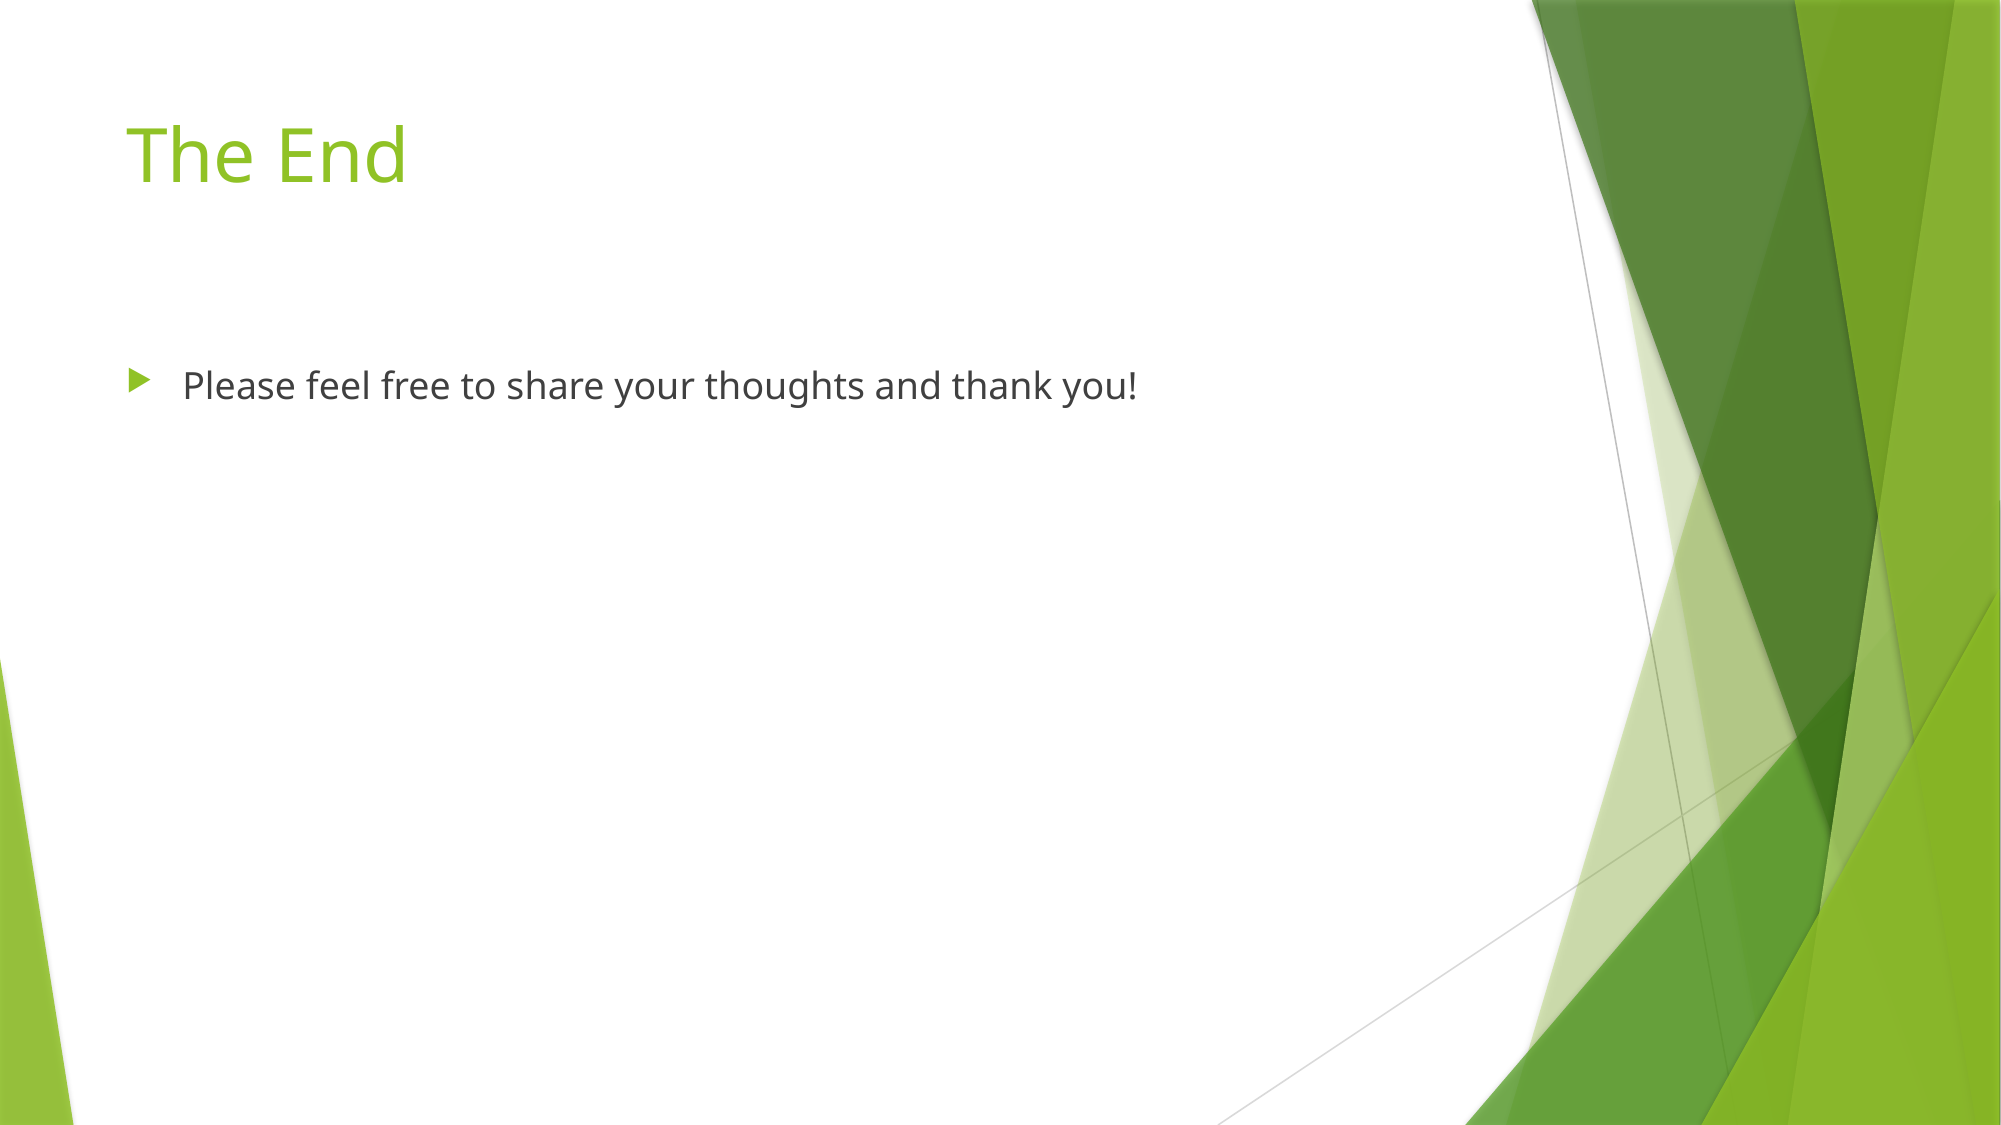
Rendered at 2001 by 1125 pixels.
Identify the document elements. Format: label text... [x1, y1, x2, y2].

title The End [111, 99, 1522, 317]
list Please feel free to share your thoughts and thank you! [111, 354, 1522, 992]
